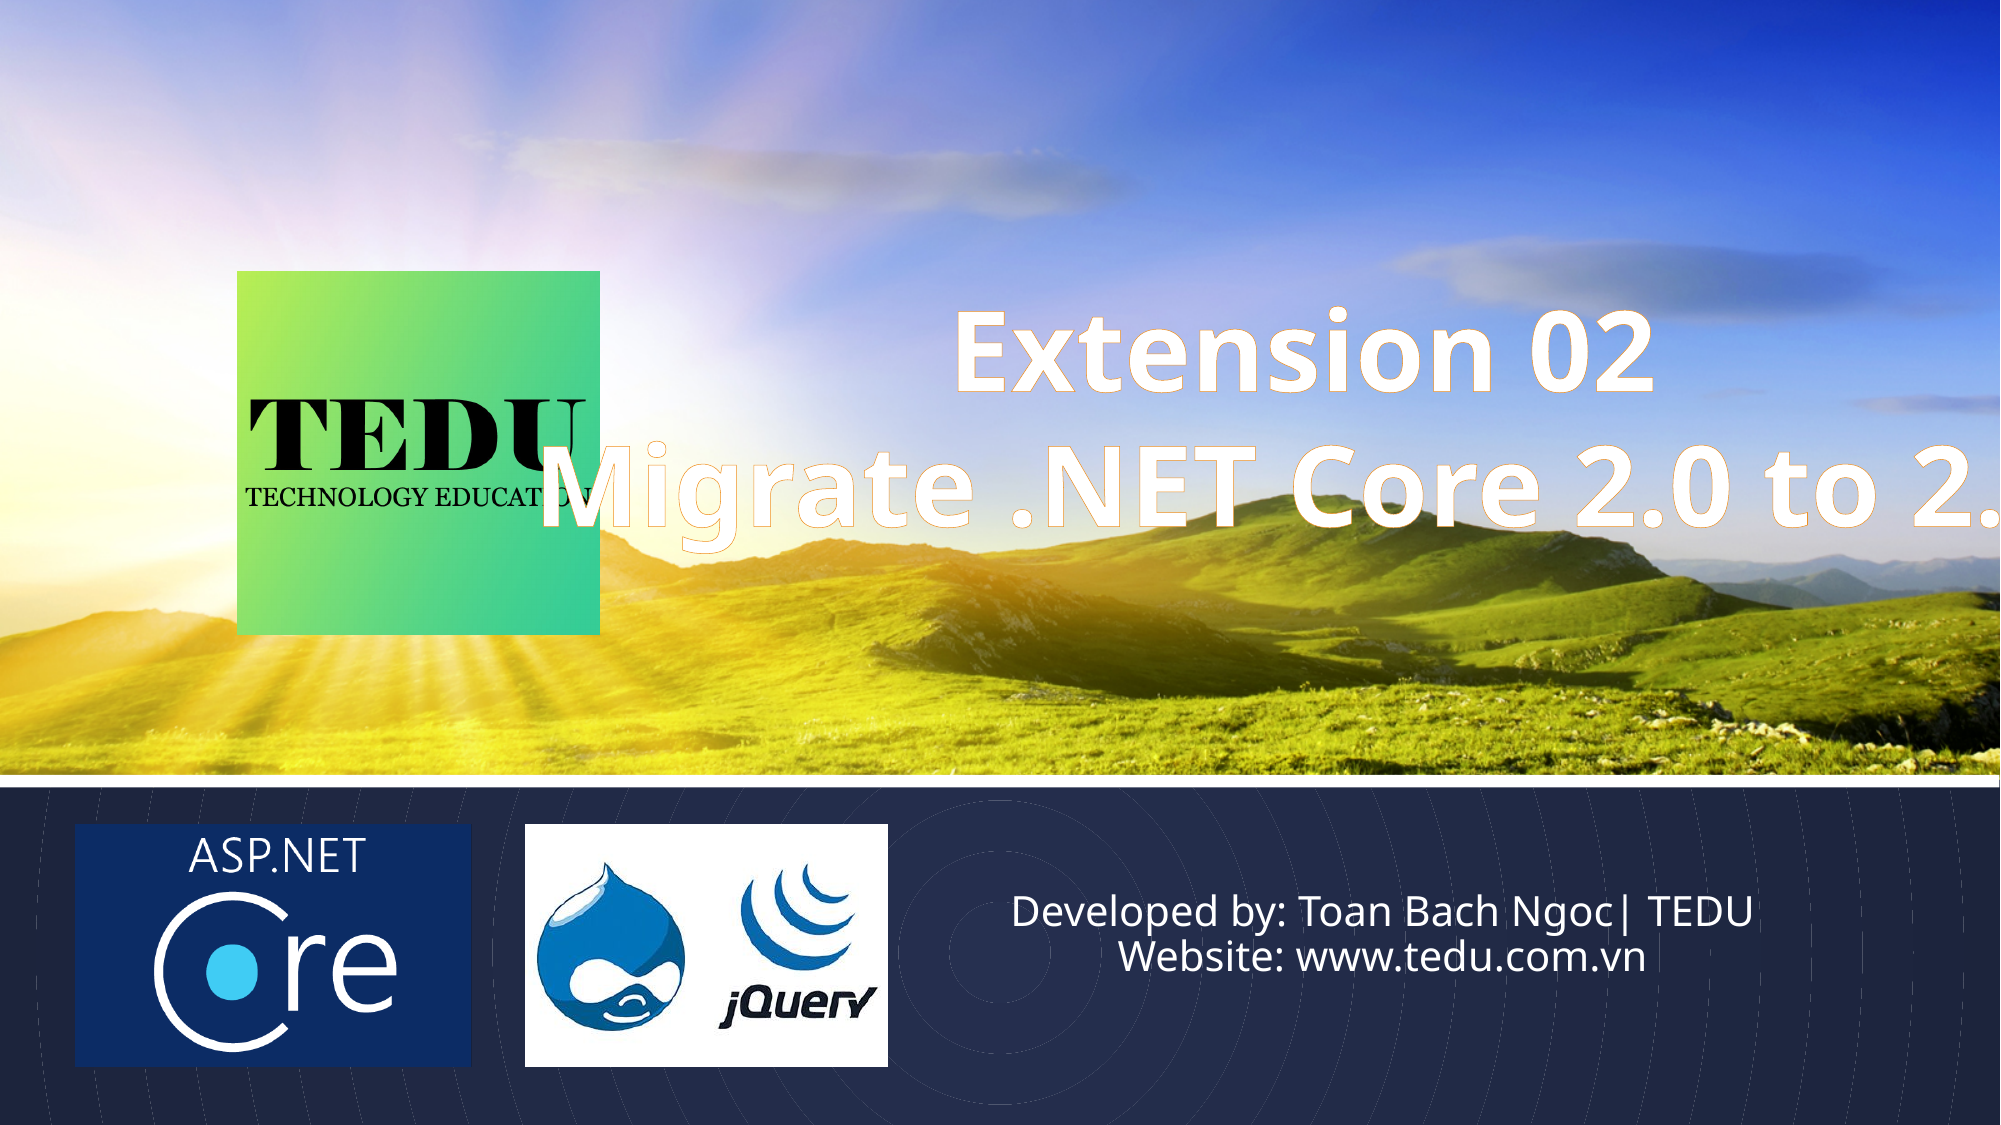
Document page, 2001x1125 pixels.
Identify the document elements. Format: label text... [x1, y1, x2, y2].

subtitle Developed by: Toan Bach Ngoc| TEDU Website: www.tedu.com.vn [938, 883, 1827, 1009]
picture [524, 824, 888, 1067]
picture [74, 824, 472, 1067]
text_box Extension 02 Migrate .NET Core 2.0 to 2.1 [600, 271, 2000, 557]
picture [0, 0, 2000, 774]
